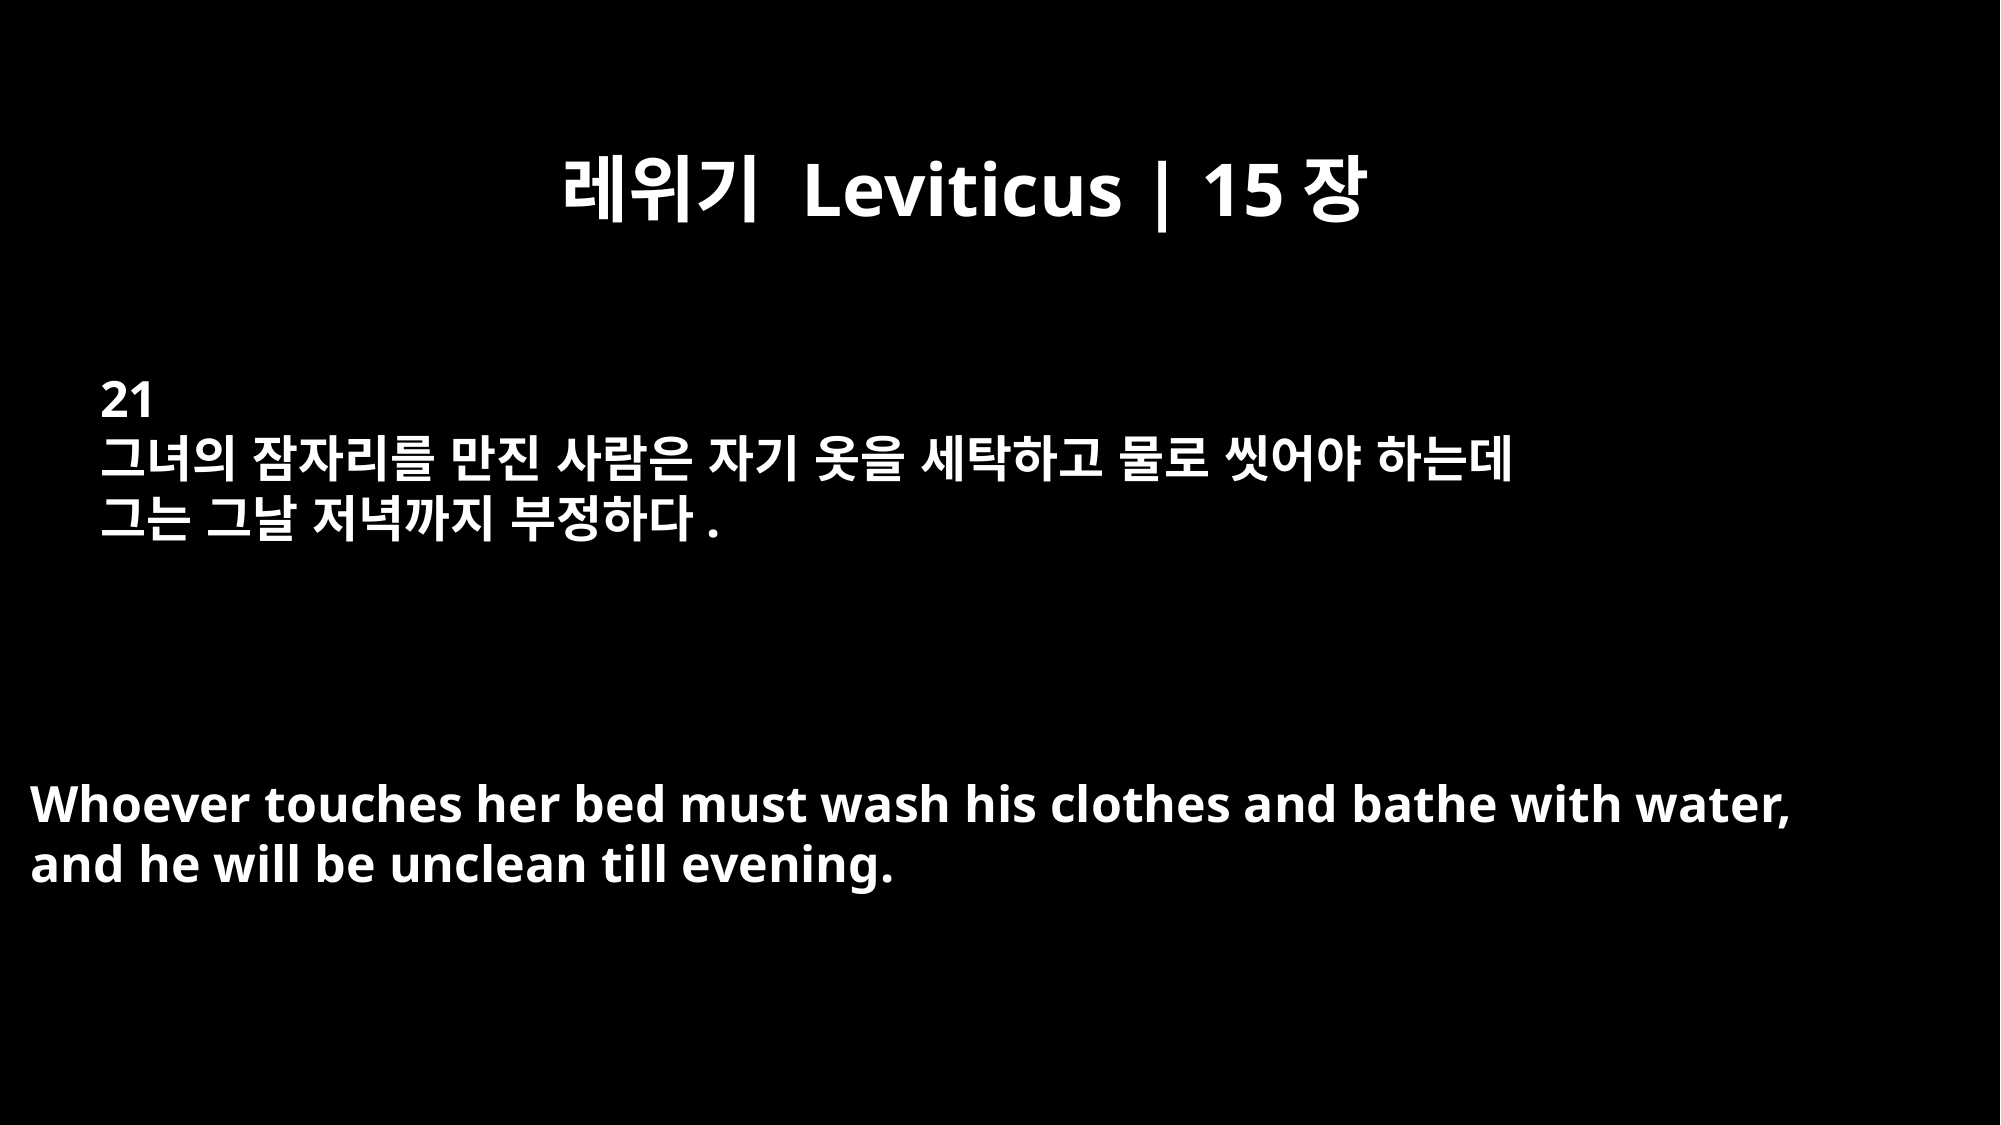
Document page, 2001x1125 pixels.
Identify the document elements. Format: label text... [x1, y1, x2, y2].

text_box 레위기 Leviticus | 15장 [546, 136, 1386, 239]
text_box Whoever touches her bed must wash his clothes and bathe with water, and he will be unclean till evening. [15, 764, 1821, 900]
text_box 21 그녀의 잠자리를 만진 사람은 자기 옷을 세탁하고 물로 씻어야 하는데 그는 그날 저녁까지 부정하다. [85, 359, 1544, 555]
